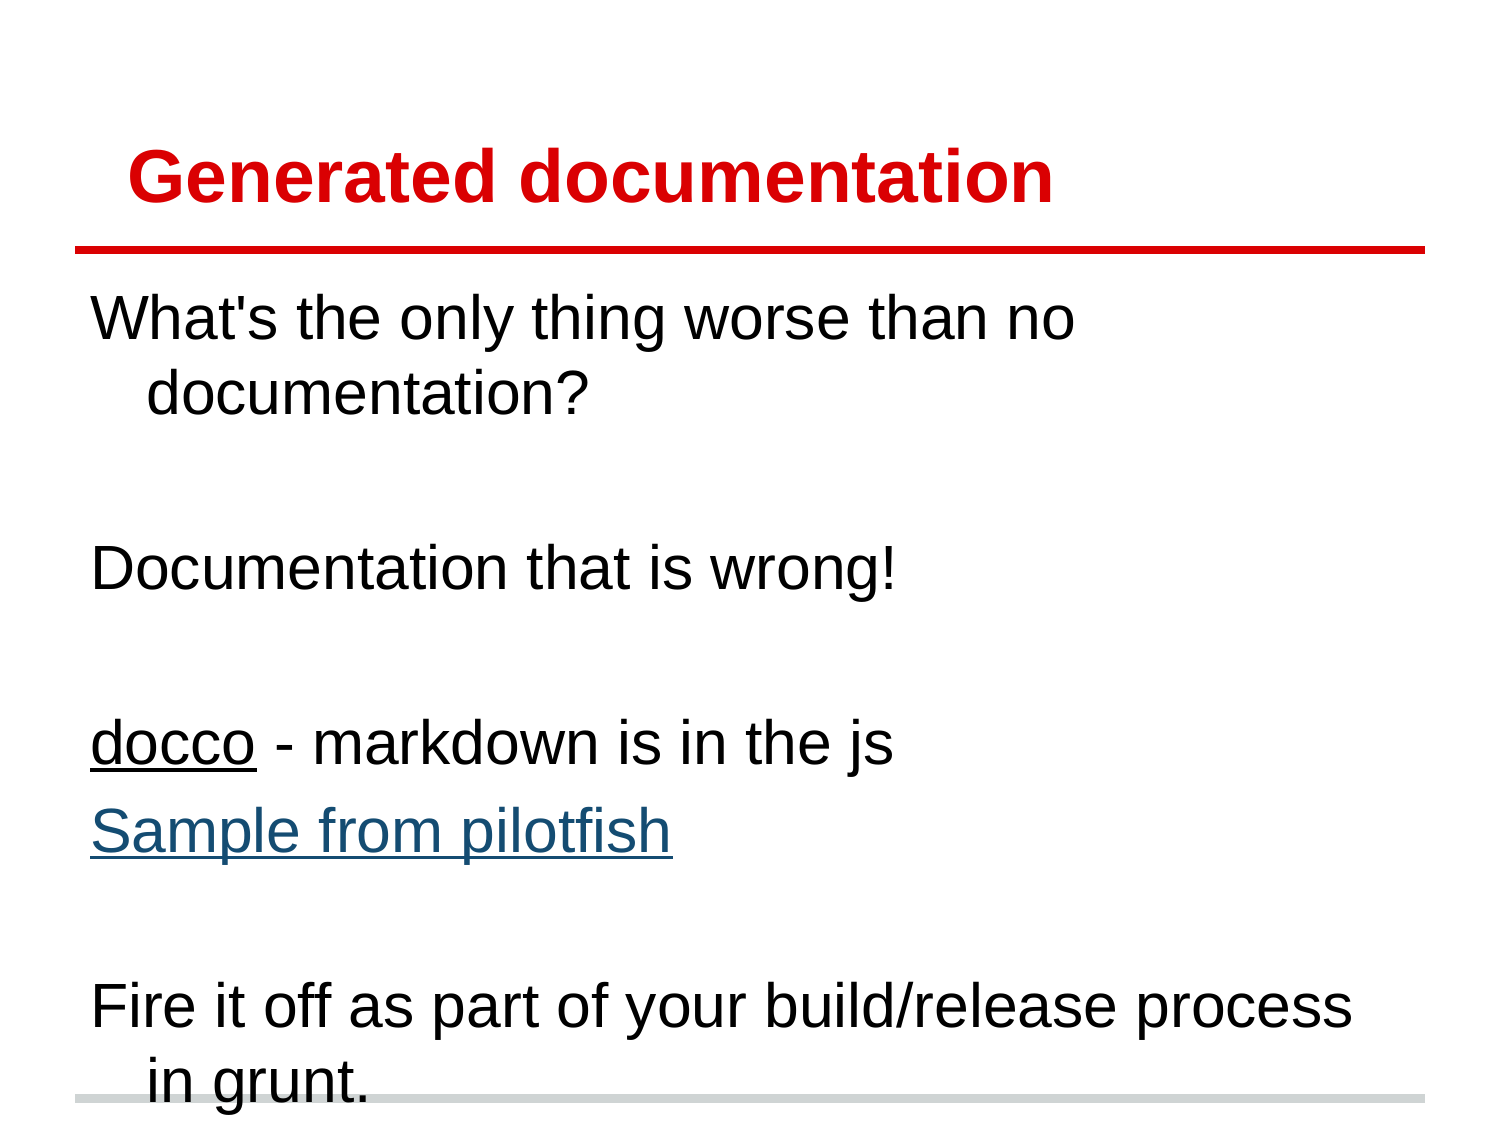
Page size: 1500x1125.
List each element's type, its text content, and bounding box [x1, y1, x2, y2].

list What's the only thing worse than no documentation? Documentation that is wrong! docco - markdown is in the js Sample from pilotfish Fire it off as part of your build/release process in grunt. [75, 262, 1425, 1125]
title Generated documentation [75, 14, 1425, 233]
